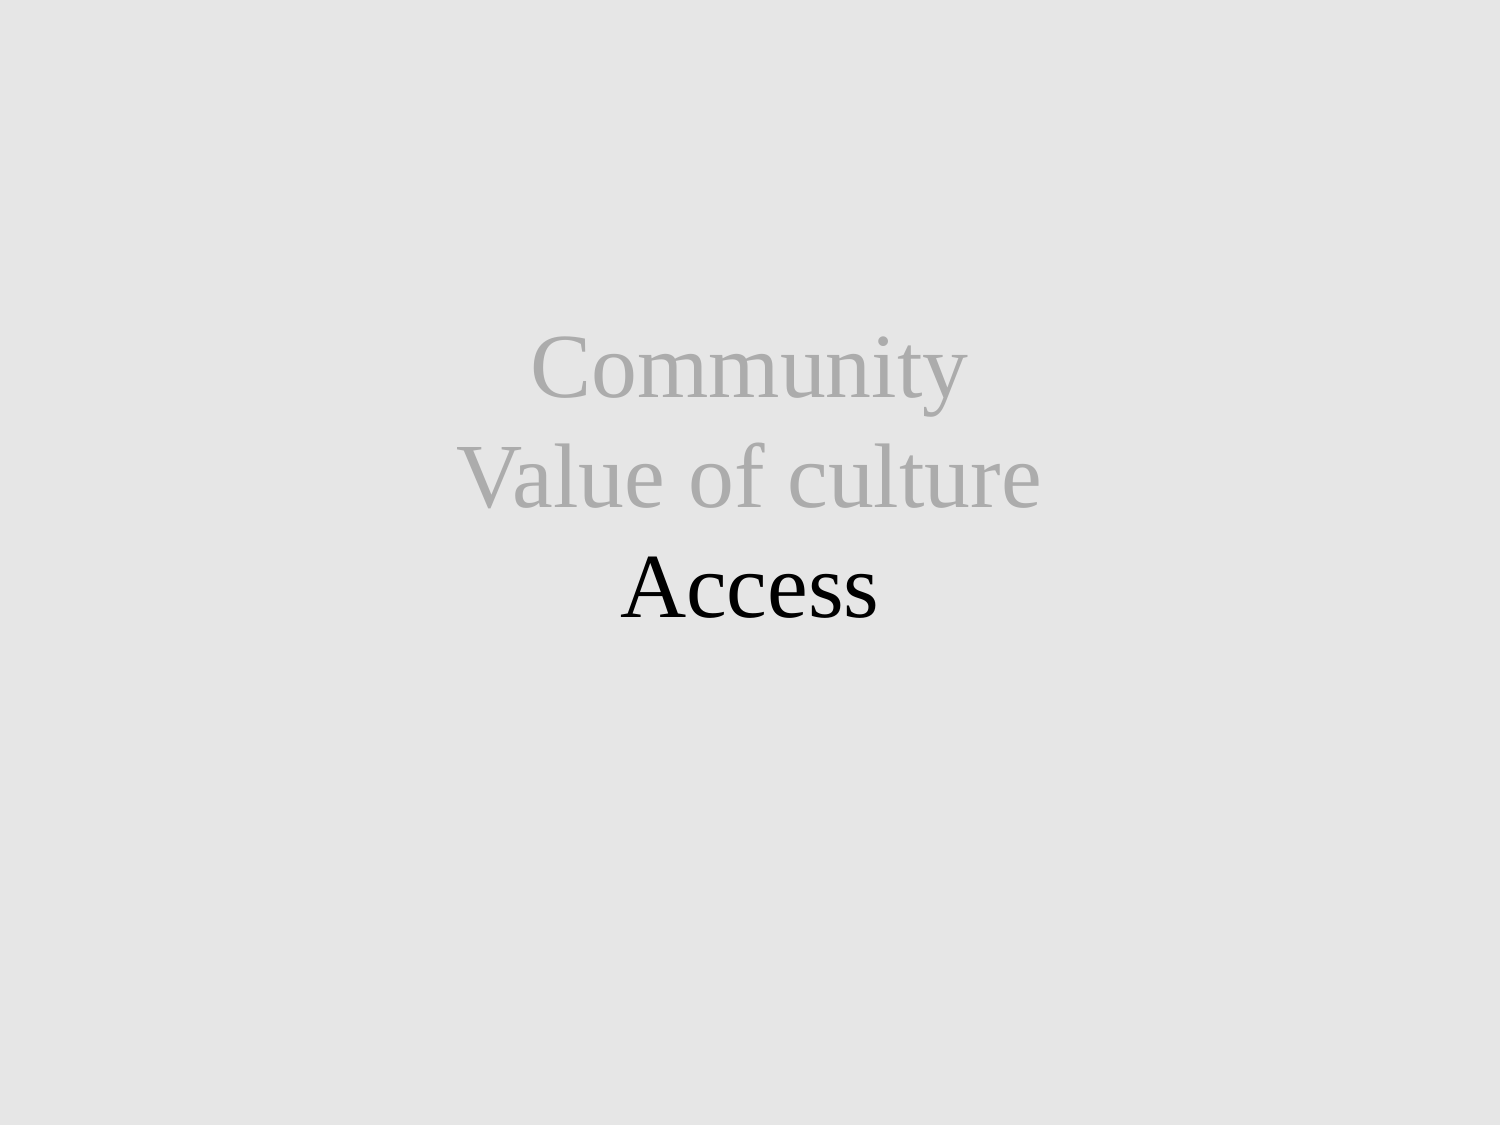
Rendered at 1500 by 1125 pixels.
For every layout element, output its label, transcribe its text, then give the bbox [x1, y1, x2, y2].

title Community Value of culture Access [112, 173, 1388, 988]
